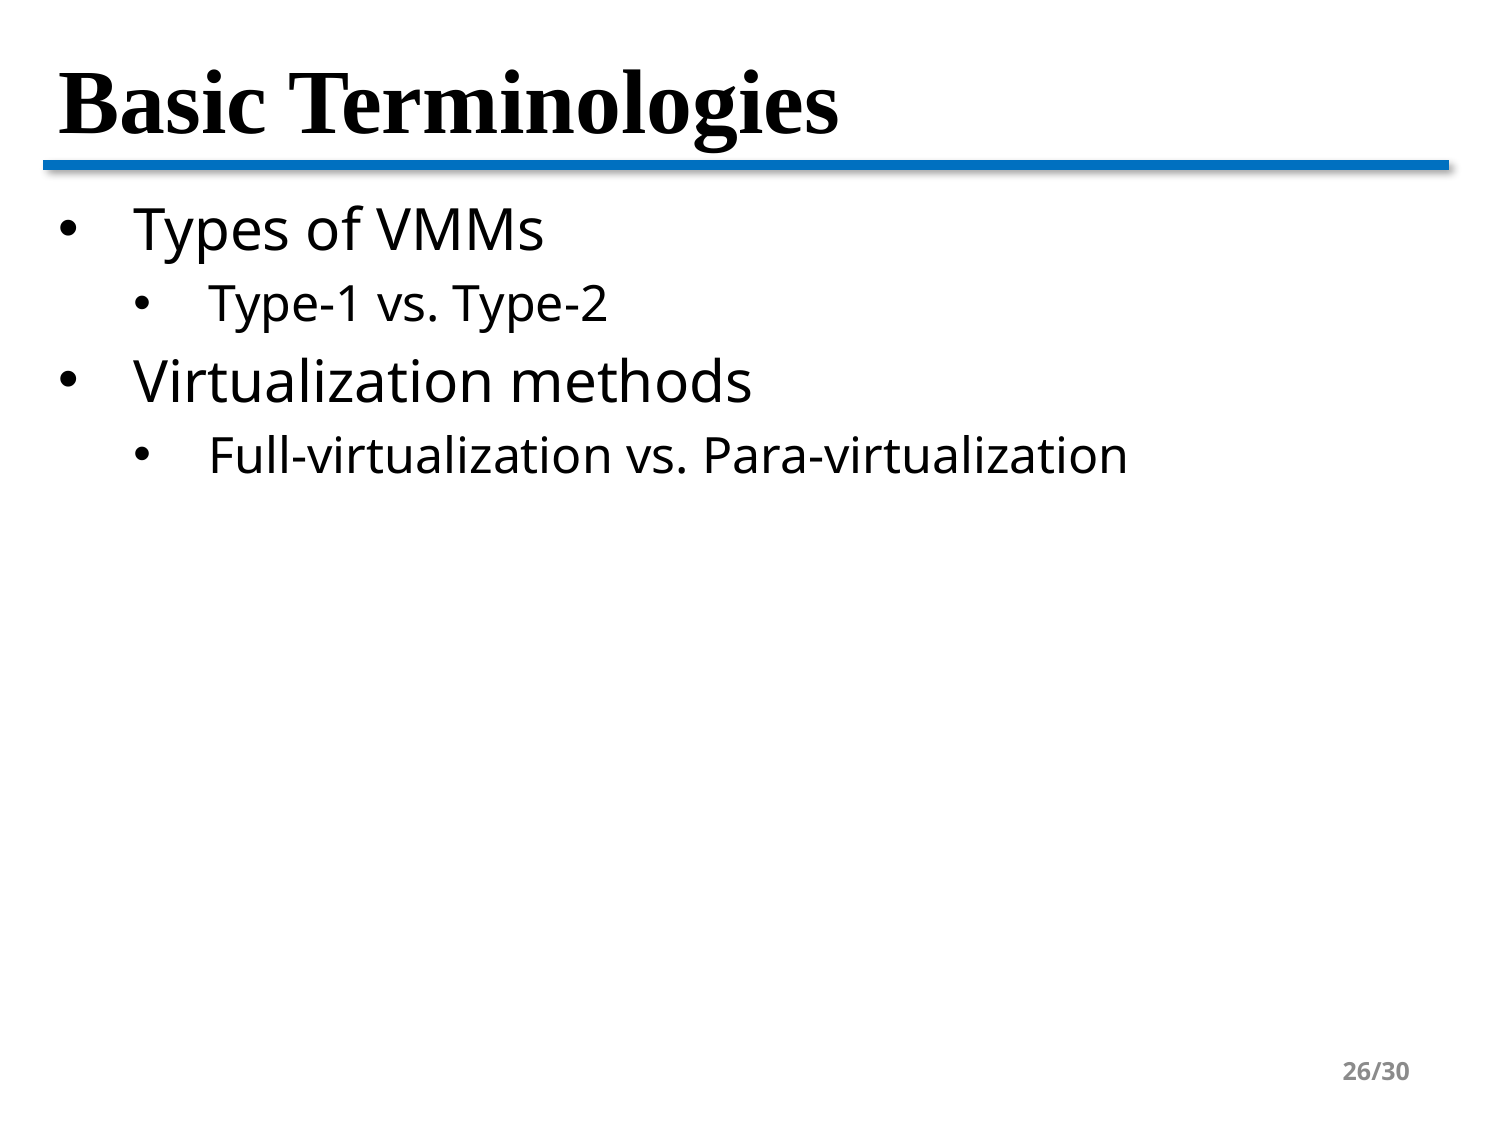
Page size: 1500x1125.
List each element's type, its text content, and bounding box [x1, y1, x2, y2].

list Types of VMMs Type-1 vs. Type-2 Virtualization methods Full-virtualization vs. Para-virtualization [43, 184, 1449, 1012]
title Basic Terminologies [43, 21, 1449, 173]
slide_number 26/30 [1074, 1042, 1425, 1103]
